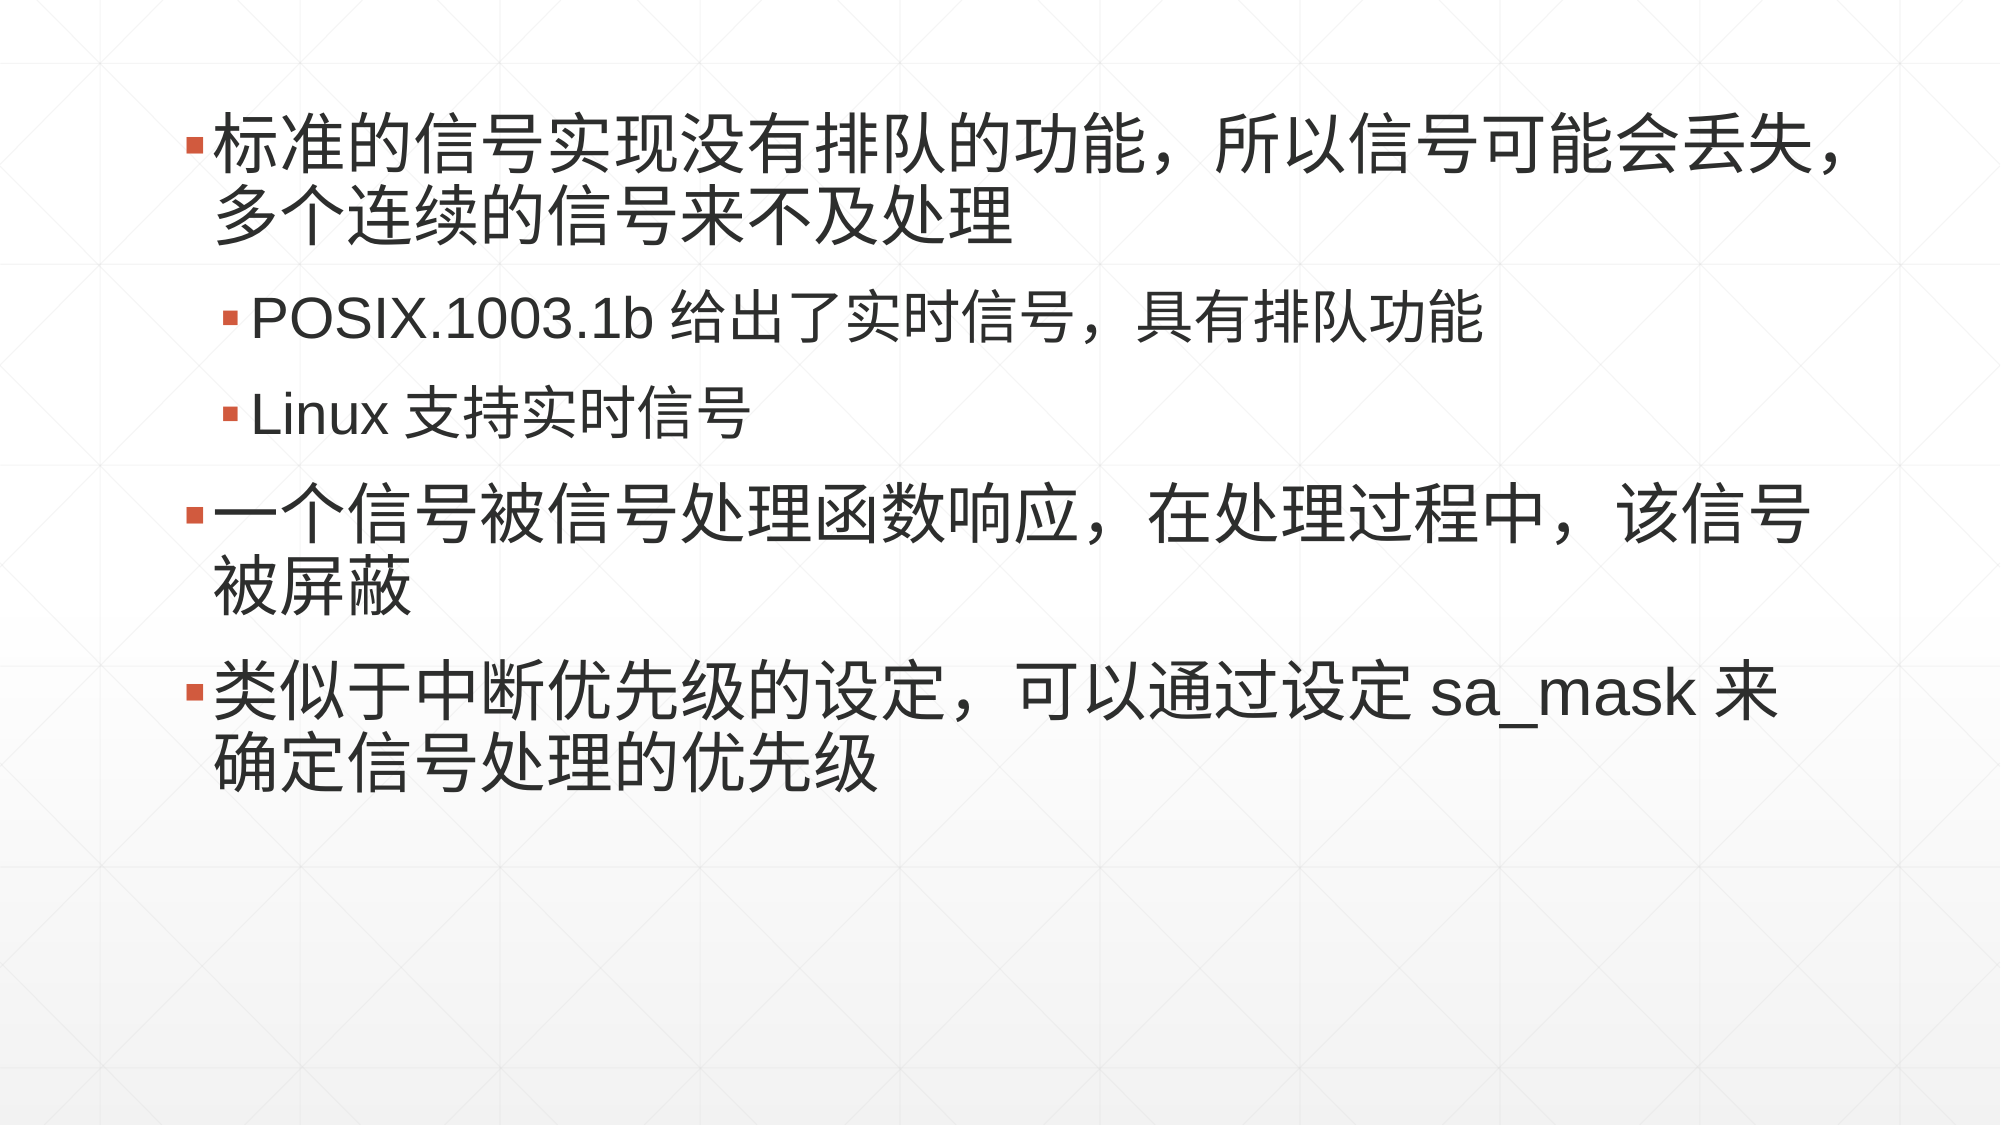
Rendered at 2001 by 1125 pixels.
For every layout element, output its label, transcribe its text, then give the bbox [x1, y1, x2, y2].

list 标准的信号实现没有排队的功能，所以信号可能会丢失，多个连续的信号来不及处理 POSIX.1003.1b给出了实时信号，具有排队功能 Linux支持实时信号 一个信号被信号处理函数响应，在处理过程中，该信号被屏蔽 类似于中断优先级的设定，可以通过设定sa_mask来确定信号处理的优先级 [85, 103, 1862, 967]
